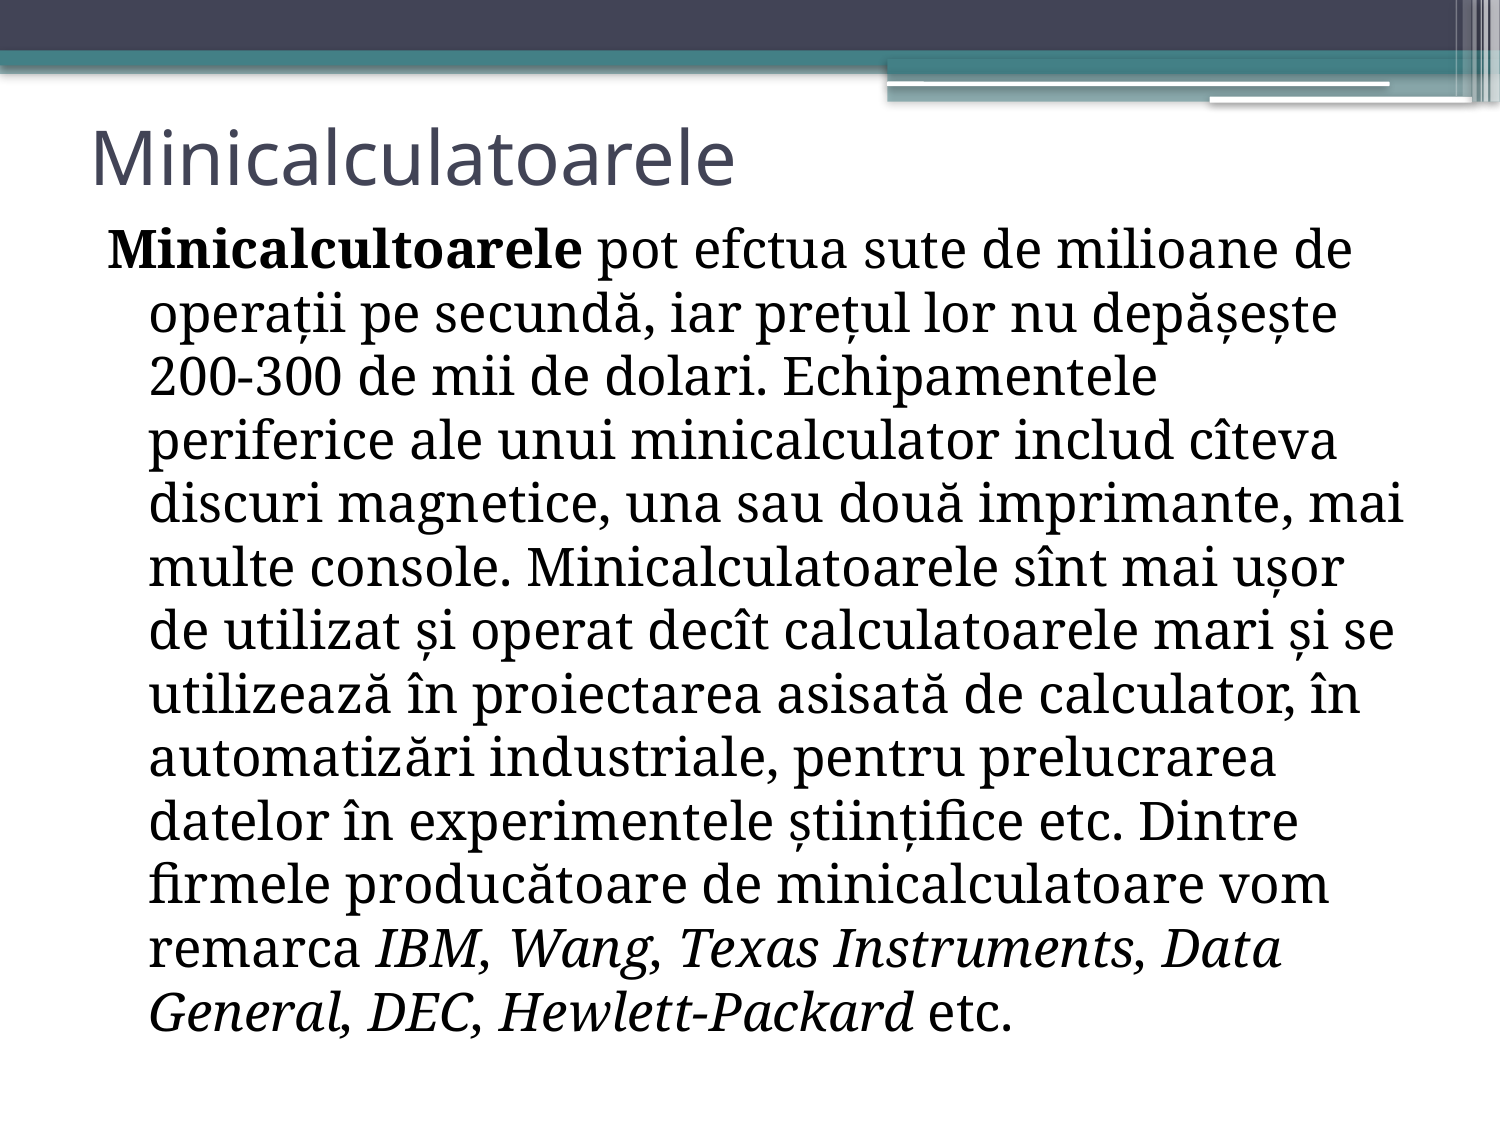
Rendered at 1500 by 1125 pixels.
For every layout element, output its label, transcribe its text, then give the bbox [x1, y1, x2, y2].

list Minicalcultoarele pot efctua sute de milioane de operații pe secundă, iar prețul lor nu depășește 200-300 de mii de dolari. Echipamentele periferice ale unui minicalculator includ cîteva discuri magnetice, una sau două imprimante, mai multe console. Minicalculatoarele sînt mai ușor de utilizat și operat decît calculatoarele mari și se utilizează în proiectarea asisată de calculator, în automatizări industriale, pentru prelucrarea datelor în experimentele științifice etc. Dintre firmele producătoare de minicalculatoare vom remarca IBM, Wang, Texas Instruments, Data General, DEC, Hewlett-Packard etc. [75, 208, 1425, 1079]
title Minicalculatoarele [75, 101, 1425, 208]
